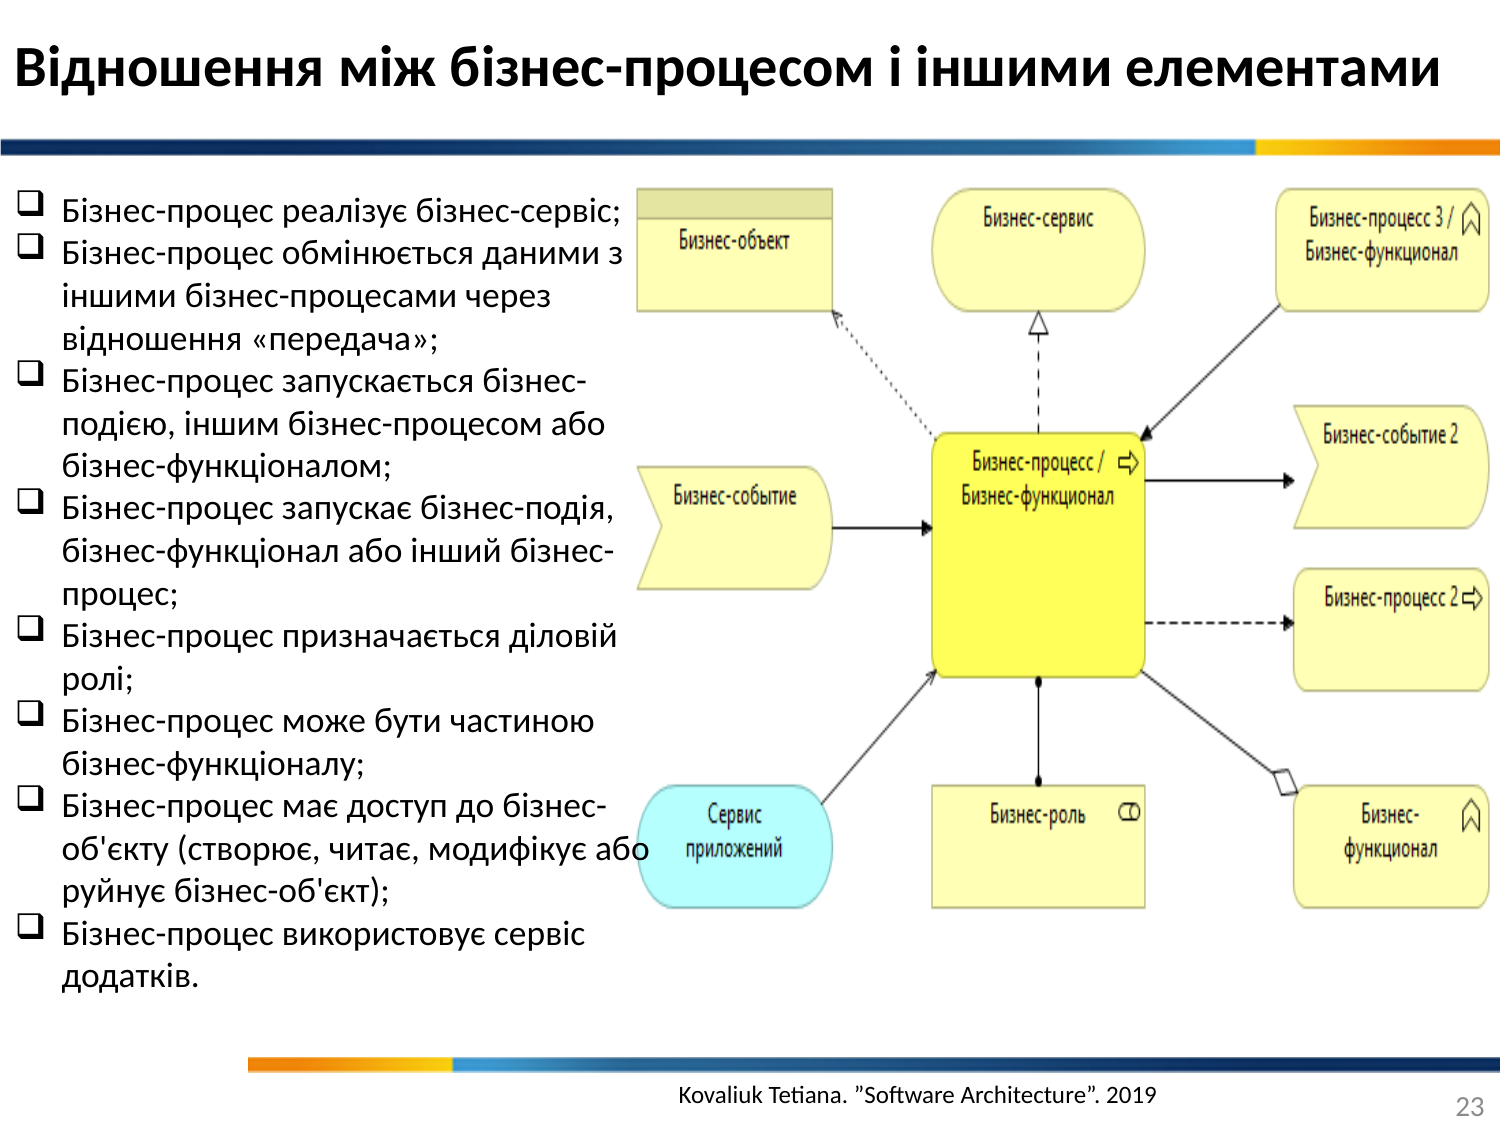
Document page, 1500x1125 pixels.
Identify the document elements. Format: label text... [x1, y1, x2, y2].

picture [248, 1057, 1500, 1073]
picture [623, 166, 1500, 930]
slide_number 23 [1428, 1083, 1500, 1125]
picture [2, 139, 1500, 155]
text_box Бізнес-процес реалізує бізнес-сервіс; Бізнес-процес обмінюється даними з іншими бізнес-процесами через відношення «передача»; Бізнес-процес запускається бізнес-подією, іншим бізнес-процесом або бізнес-функціоналом; Бізнес-процес запускає бізнес-подія, бізнес-функціонал або інший бізнес-процес; Бізнес-процес призначається діловій ролі; Бізнес-процес може бути частиною бізнес-функціоналу; Бізнес-процес має доступ до бізнес-об'єкту (створює, читає, модифікує або руйнує бізнес-об'єкт); Бізнес-процес використовує сервіс додатків. [0, 179, 688, 1003]
text_box Відношення між бізнес-процесом і іншими елементами [0, 21, 1500, 106]
